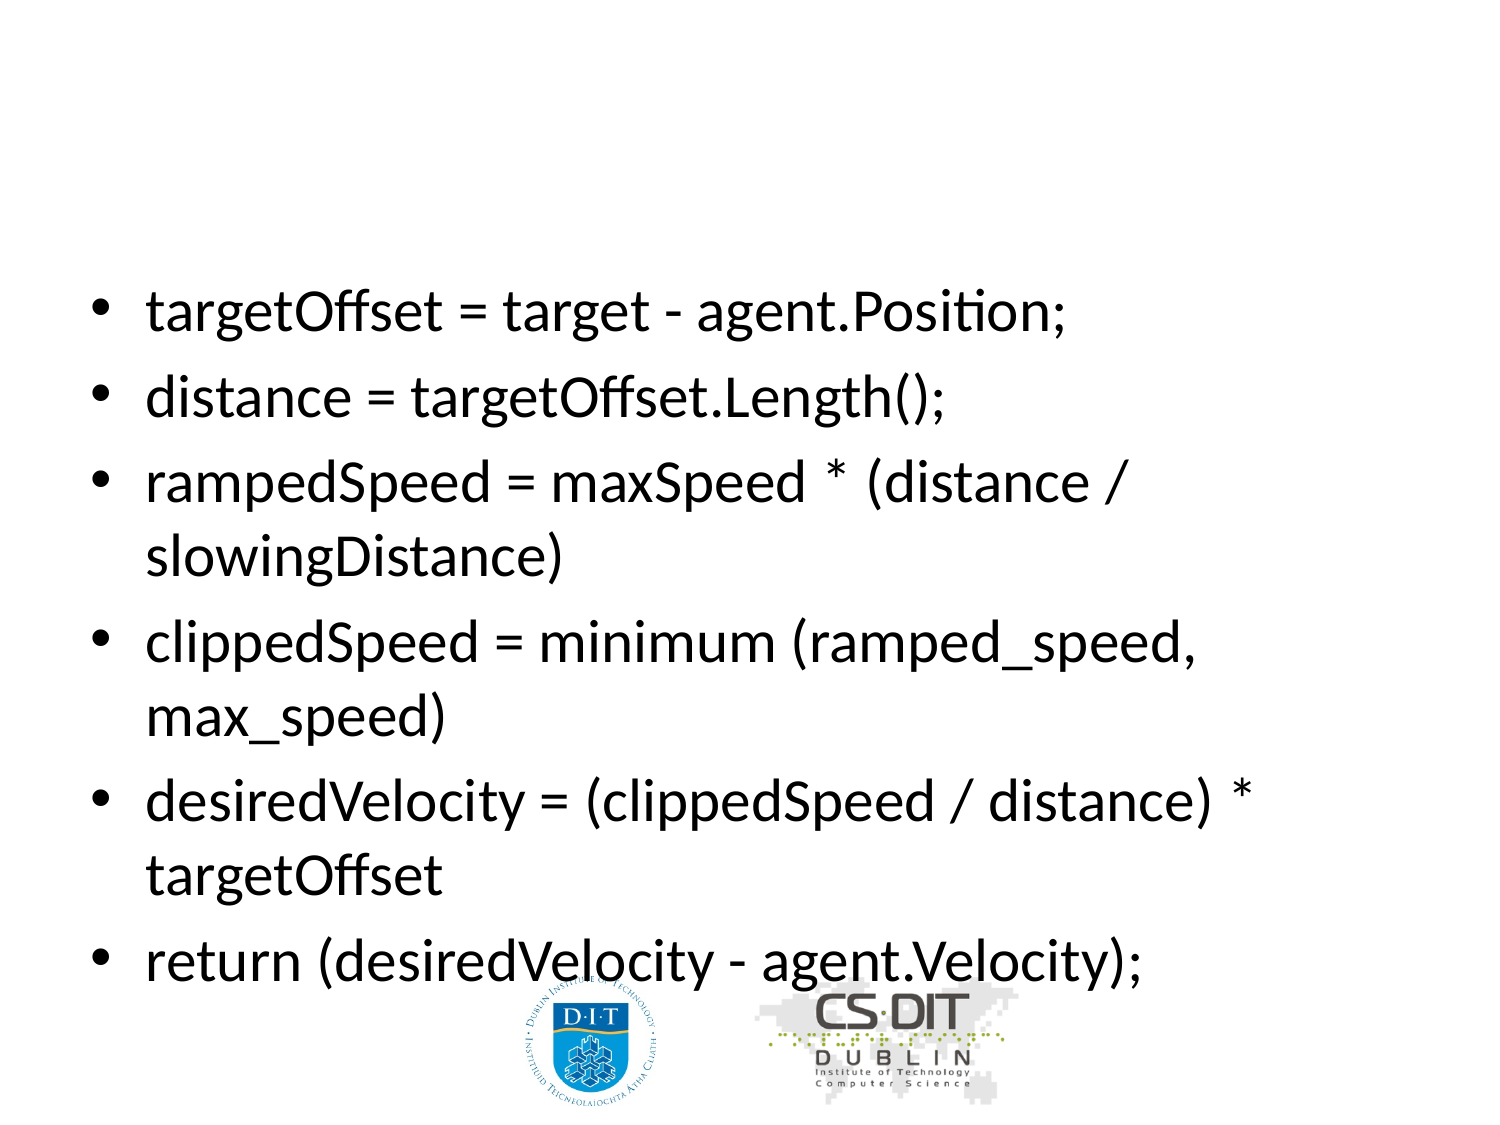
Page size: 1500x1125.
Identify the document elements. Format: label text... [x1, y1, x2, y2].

picture [525, 1005, 656, 1106]
list targetOffset = target - agent.Position; distance = targetOffset.Length(); rampedSpeed = maxSpeed * (distance / slowingDistance) clippedSpeed = minimum (ramped_speed, max_speed) desiredVelocity = (clippedSpeed / distance) * targetOffset return (desiredVelocity - agent.Velocity); [75, 262, 1425, 1005]
picture [738, 1005, 1034, 1125]
